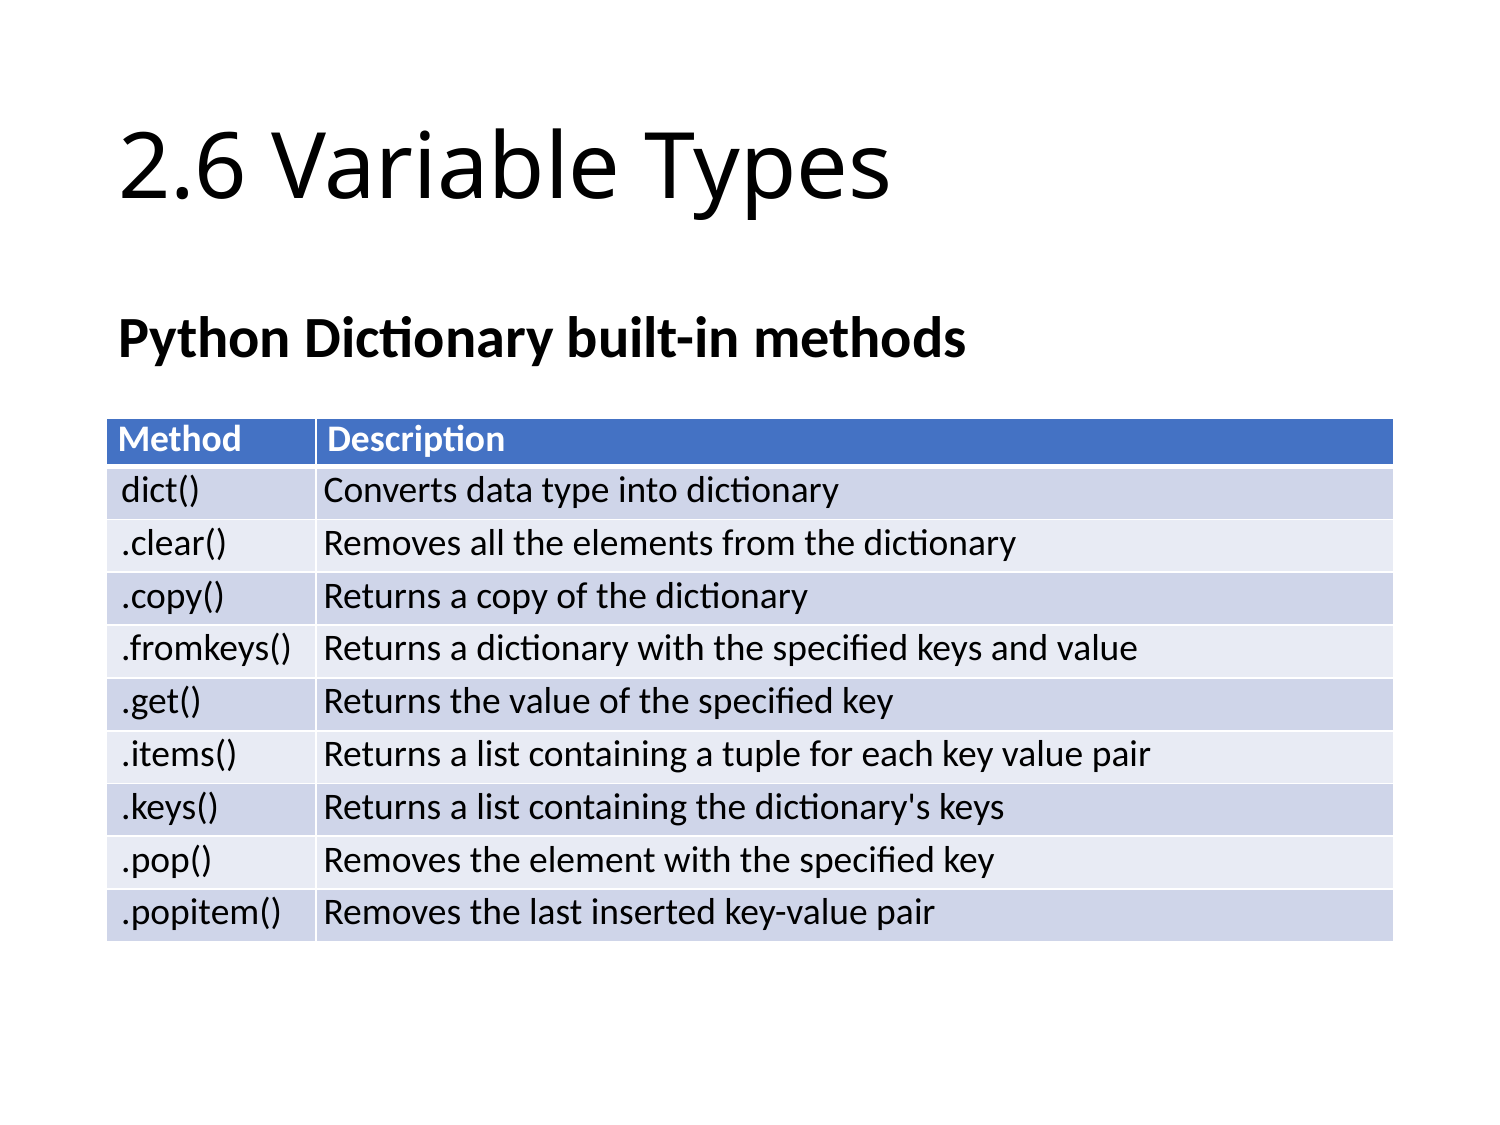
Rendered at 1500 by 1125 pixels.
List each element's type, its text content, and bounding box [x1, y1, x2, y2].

table_cell .fromkeys() [107, 626, 315, 677]
table_cell Returns a dictionary with the specified keys and value [317, 626, 1393, 677]
table_cell Returns a copy of the dictionary [317, 573, 1393, 624]
table_cell .keys() [107, 784, 315, 835]
table_cell .clear() [107, 520, 315, 571]
table_cell Removes the element with the specified key [317, 837, 1393, 888]
title 2.6 Variable Types [103, 59, 1397, 278]
table_cell .copy() [107, 573, 315, 624]
table_cell Removes the last inserted key-value pair [317, 890, 1393, 941]
table_cell .pop() [107, 837, 315, 888]
table_cell .get() [107, 679, 315, 730]
table_cell Converts data type into dictionary [317, 469, 1393, 519]
table_cell Returns the value of the specified key [317, 679, 1393, 730]
table_cell Removes all the elements from the dictionary [317, 520, 1393, 571]
table_cell .items() [107, 732, 315, 783]
table_cell .popitem() [107, 890, 315, 941]
table_header Description [317, 419, 1393, 464]
table_header Method [107, 419, 315, 464]
list Python Dictionary built-in methods [103, 299, 1397, 1014]
table_cell Returns a list containing a tuple for each key value pair [317, 732, 1393, 783]
table_cell Returns a list containing the dictionary's keys [317, 784, 1393, 835]
table_cell dict() [107, 469, 315, 519]
